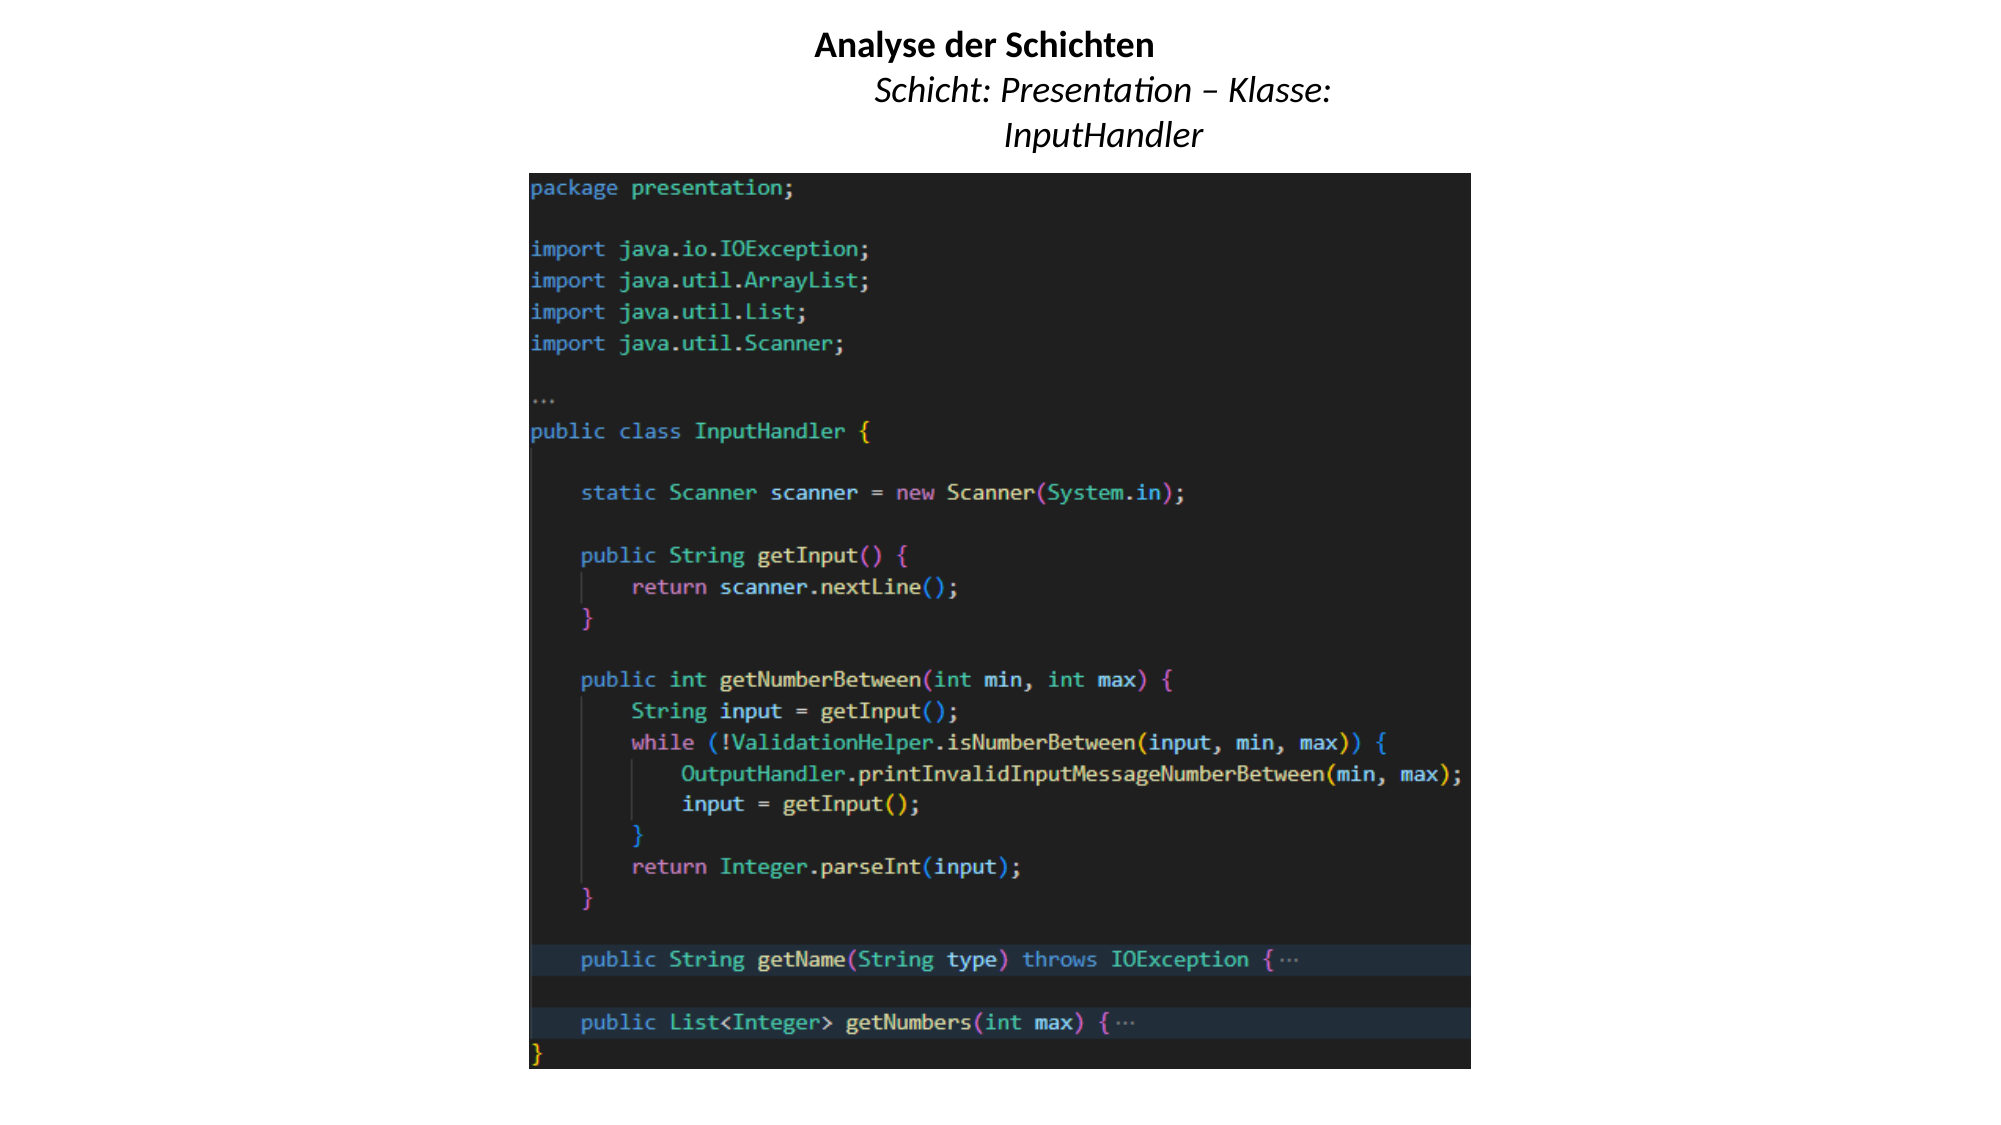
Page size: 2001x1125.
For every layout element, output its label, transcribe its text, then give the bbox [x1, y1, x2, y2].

picture [529, 173, 1471, 1069]
text_box Analyse der Schichten Schicht: Presentation – Klasse: InputHandler [799, 12, 1408, 173]
